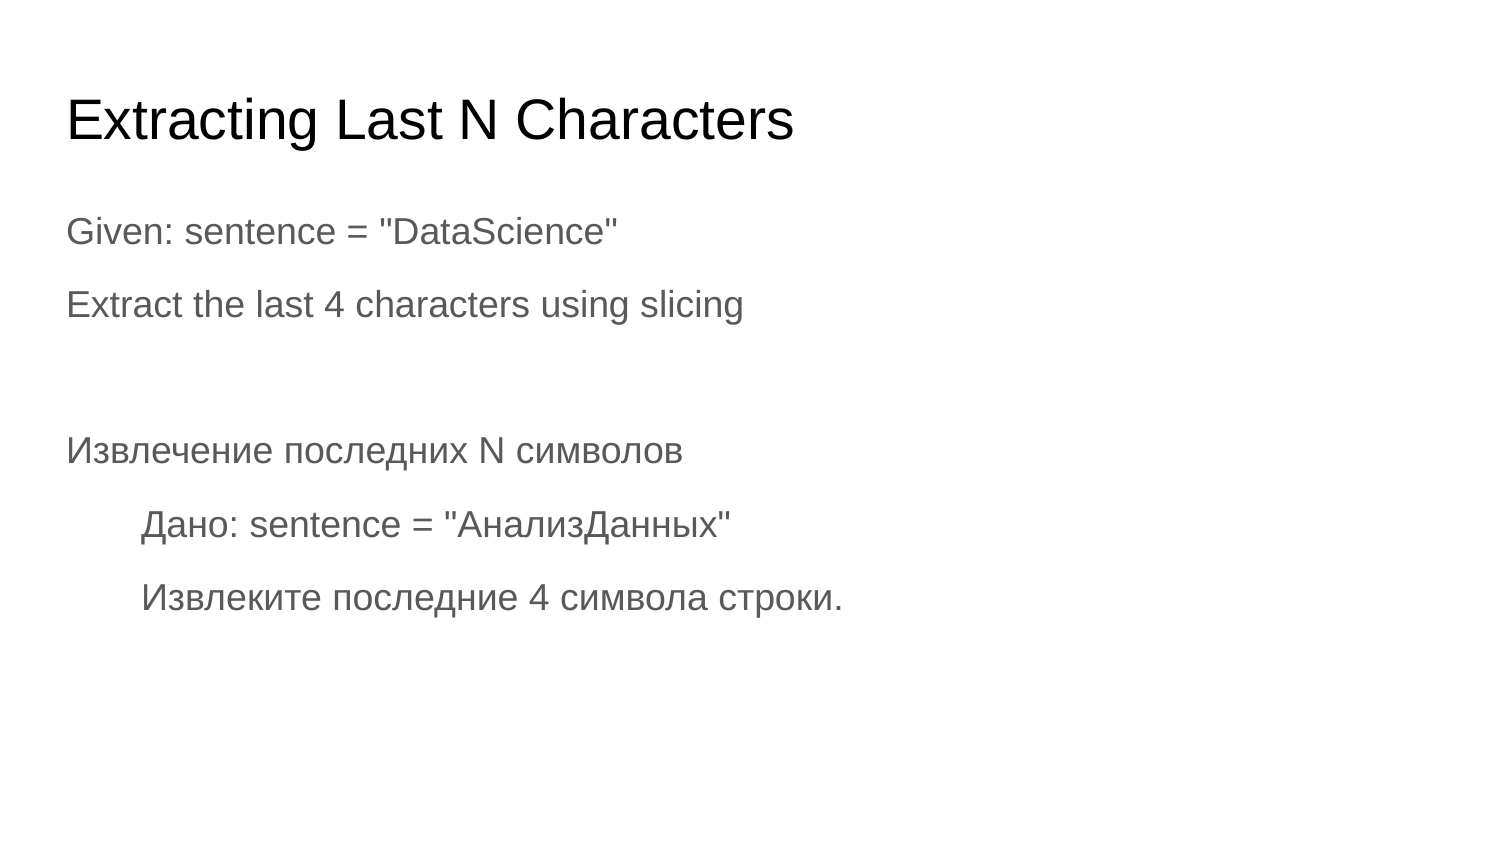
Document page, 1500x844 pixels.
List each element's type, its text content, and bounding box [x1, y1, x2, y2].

list Given: sentence = "DataScience" Extract the last 4 characters using slicing Извлечение последних N символов Дано: sentence = "АнализДанных" Извлеките последние 4 символа строки. [51, 189, 1449, 750]
title Extracting Last N Characters [51, 72, 1449, 167]
